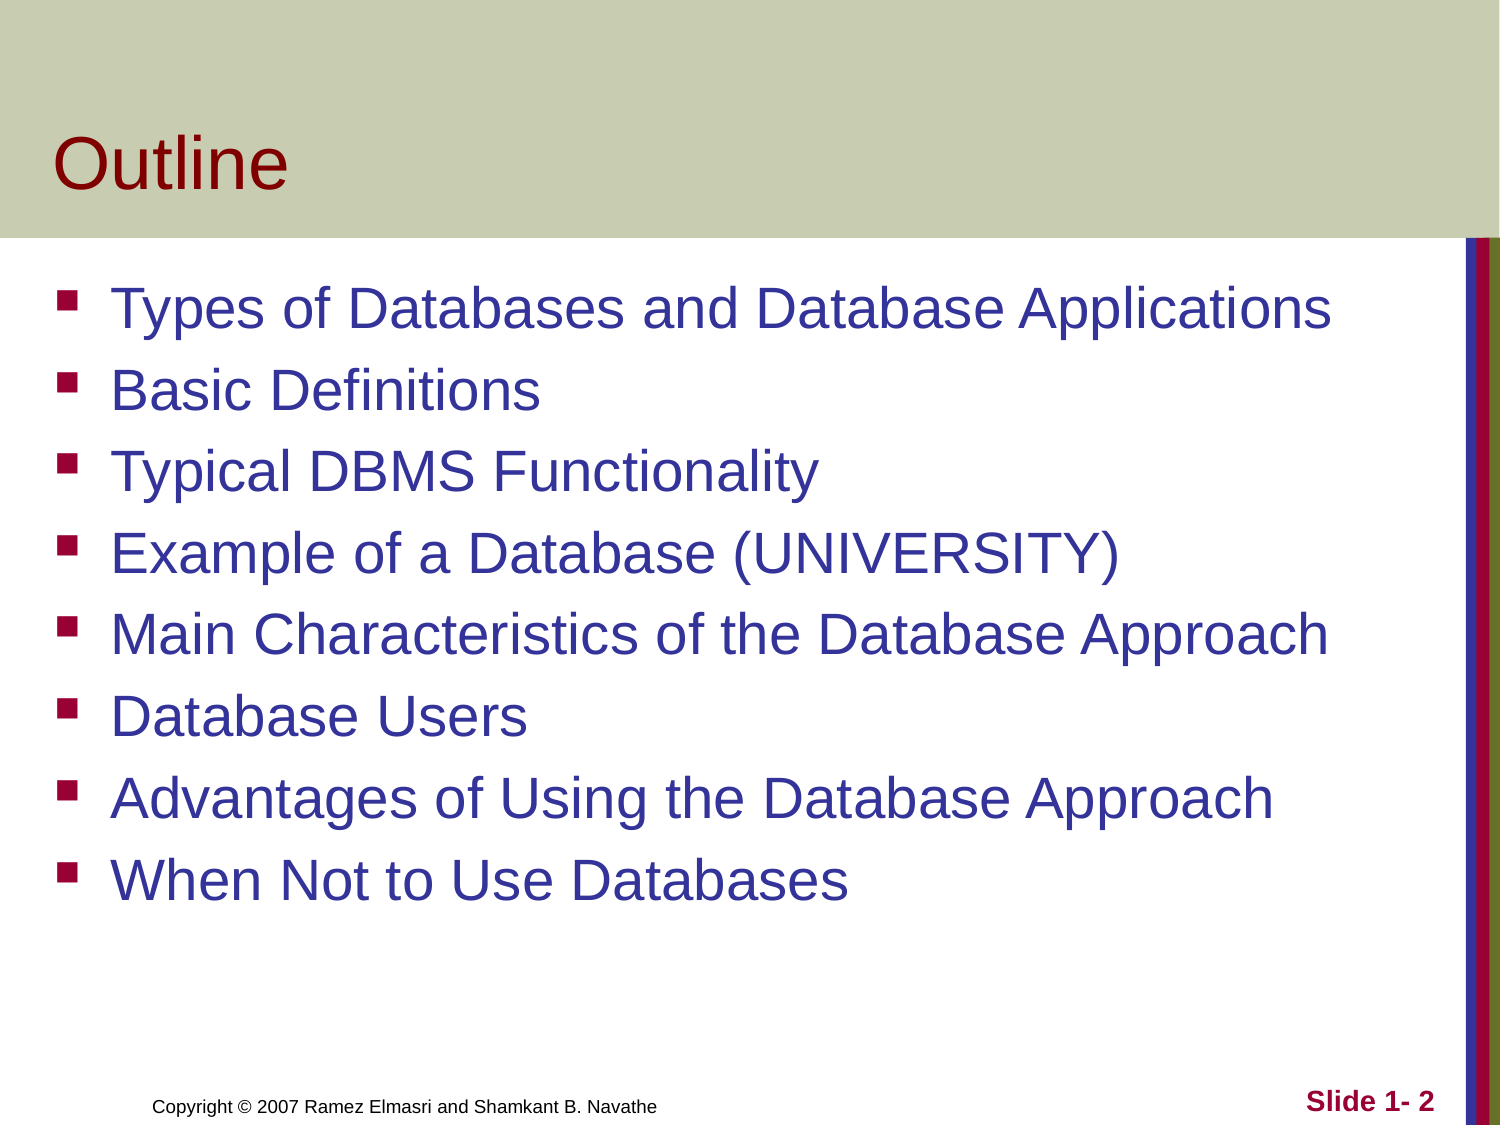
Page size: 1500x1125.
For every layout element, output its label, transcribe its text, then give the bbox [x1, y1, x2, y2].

list Types of Databases and Database Applications Basic Definitions Typical DBMS Functionality Example of a Database (UNIVERSITY) Main Characteristics of the Database Approach Database Users Advantages of Using the Database Approach When Not to Use Databases [39, 262, 1401, 1013]
slide_number Slide 1- 2 [1137, 1049, 1451, 1125]
title Outline [37, 49, 1317, 213]
